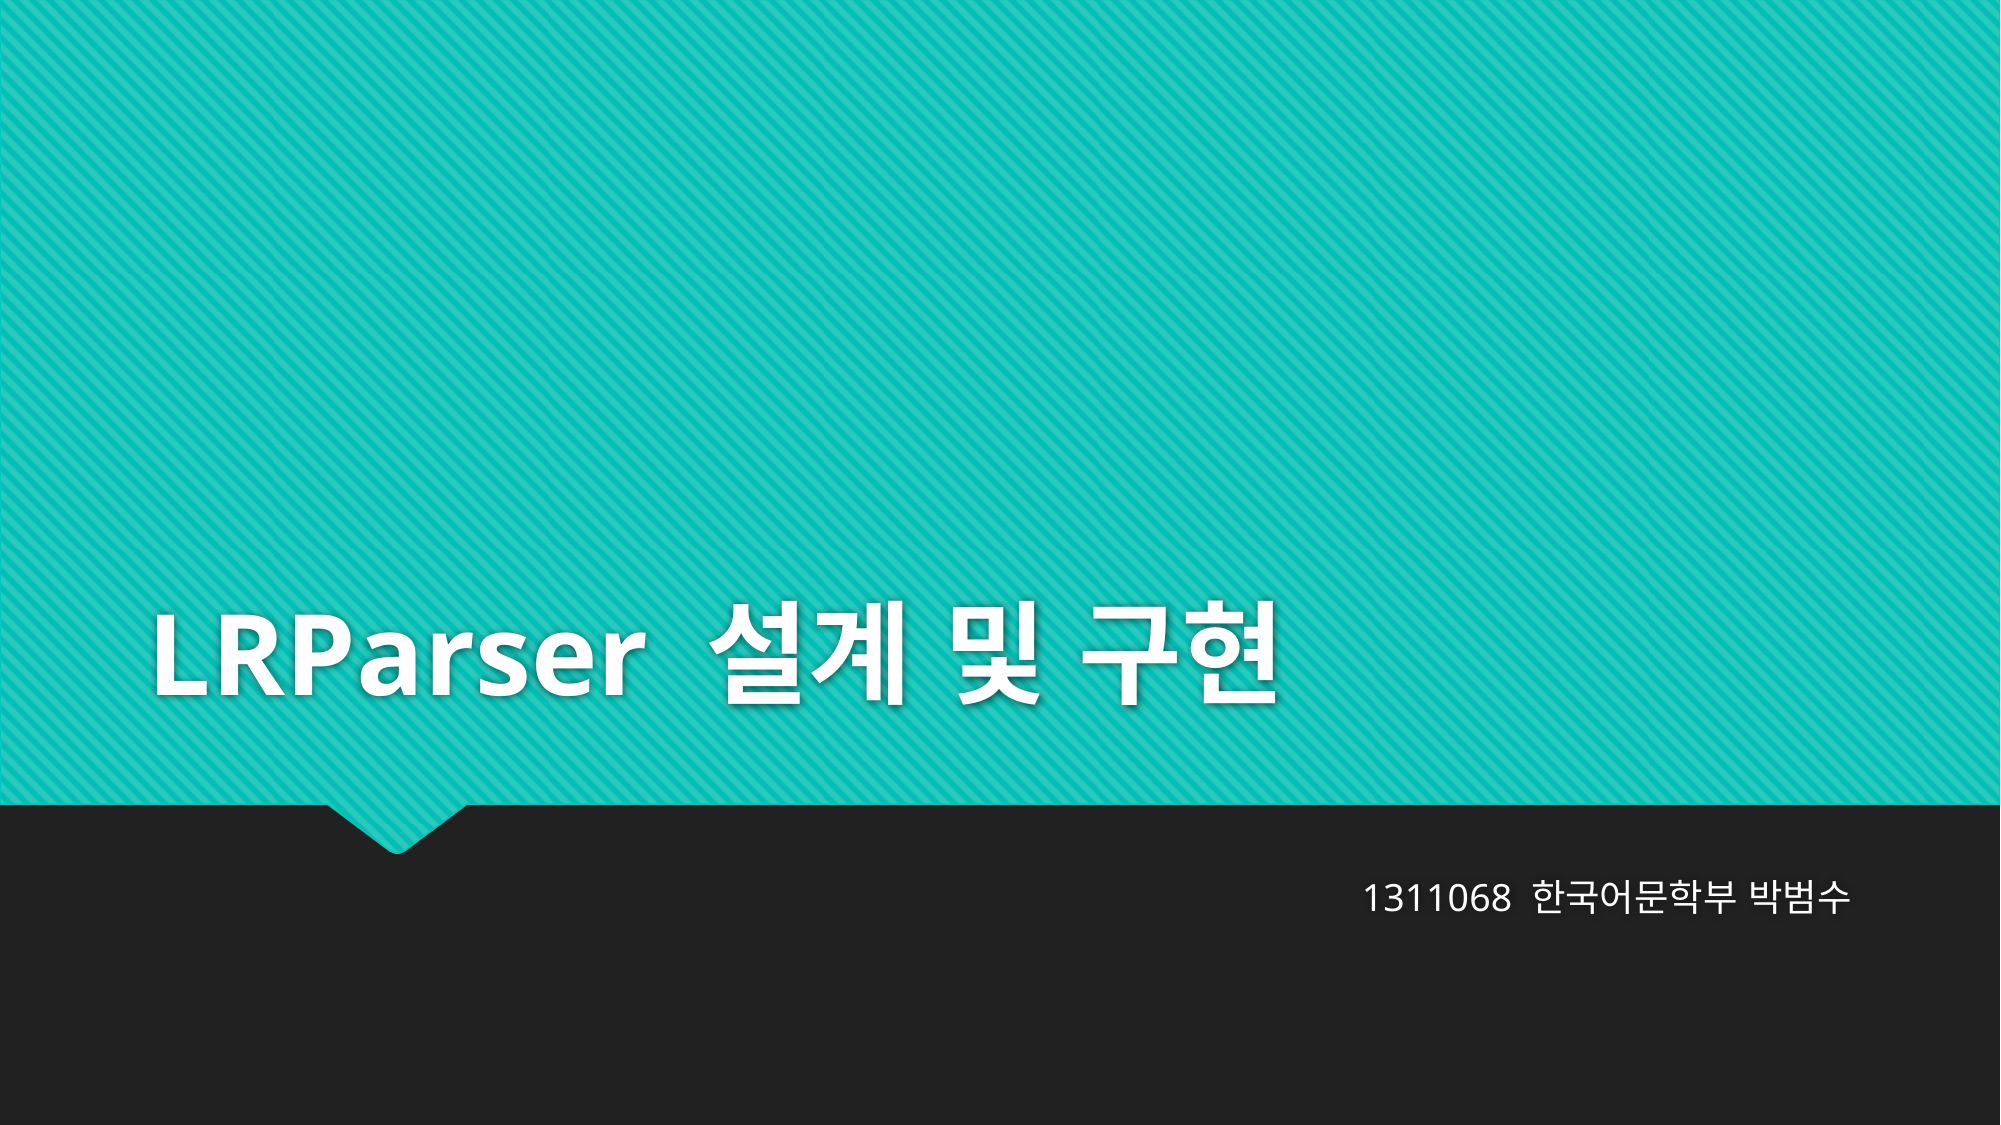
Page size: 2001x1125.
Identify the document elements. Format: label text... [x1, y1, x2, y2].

subtitle 1311068 한국어문학부 박범수 [132, 866, 1868, 938]
title LRParser 설계 및 구현 [132, 237, 1868, 726]
